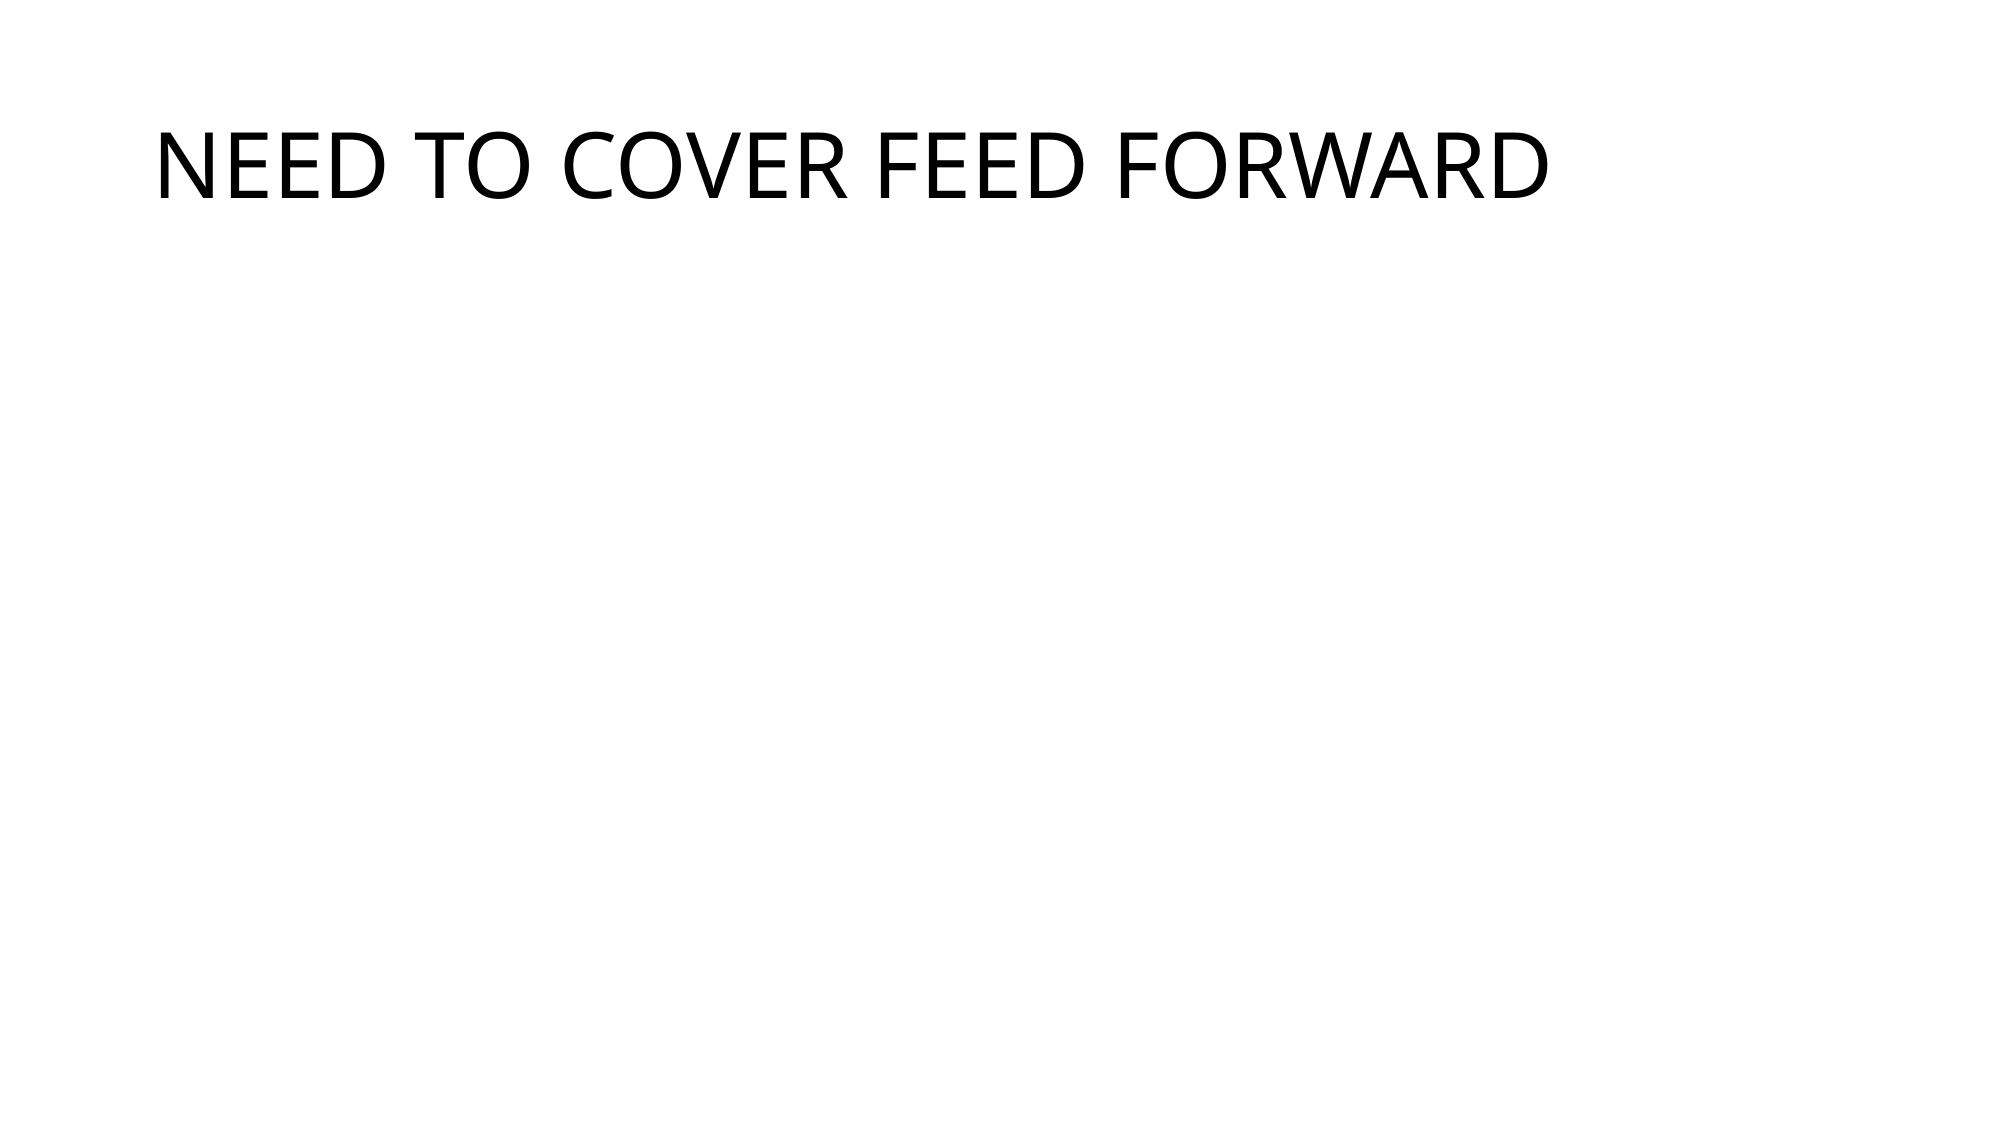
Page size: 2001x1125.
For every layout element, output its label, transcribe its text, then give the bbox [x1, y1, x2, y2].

title NEED TO COVER FEED FORWARD [137, 59, 1863, 278]
